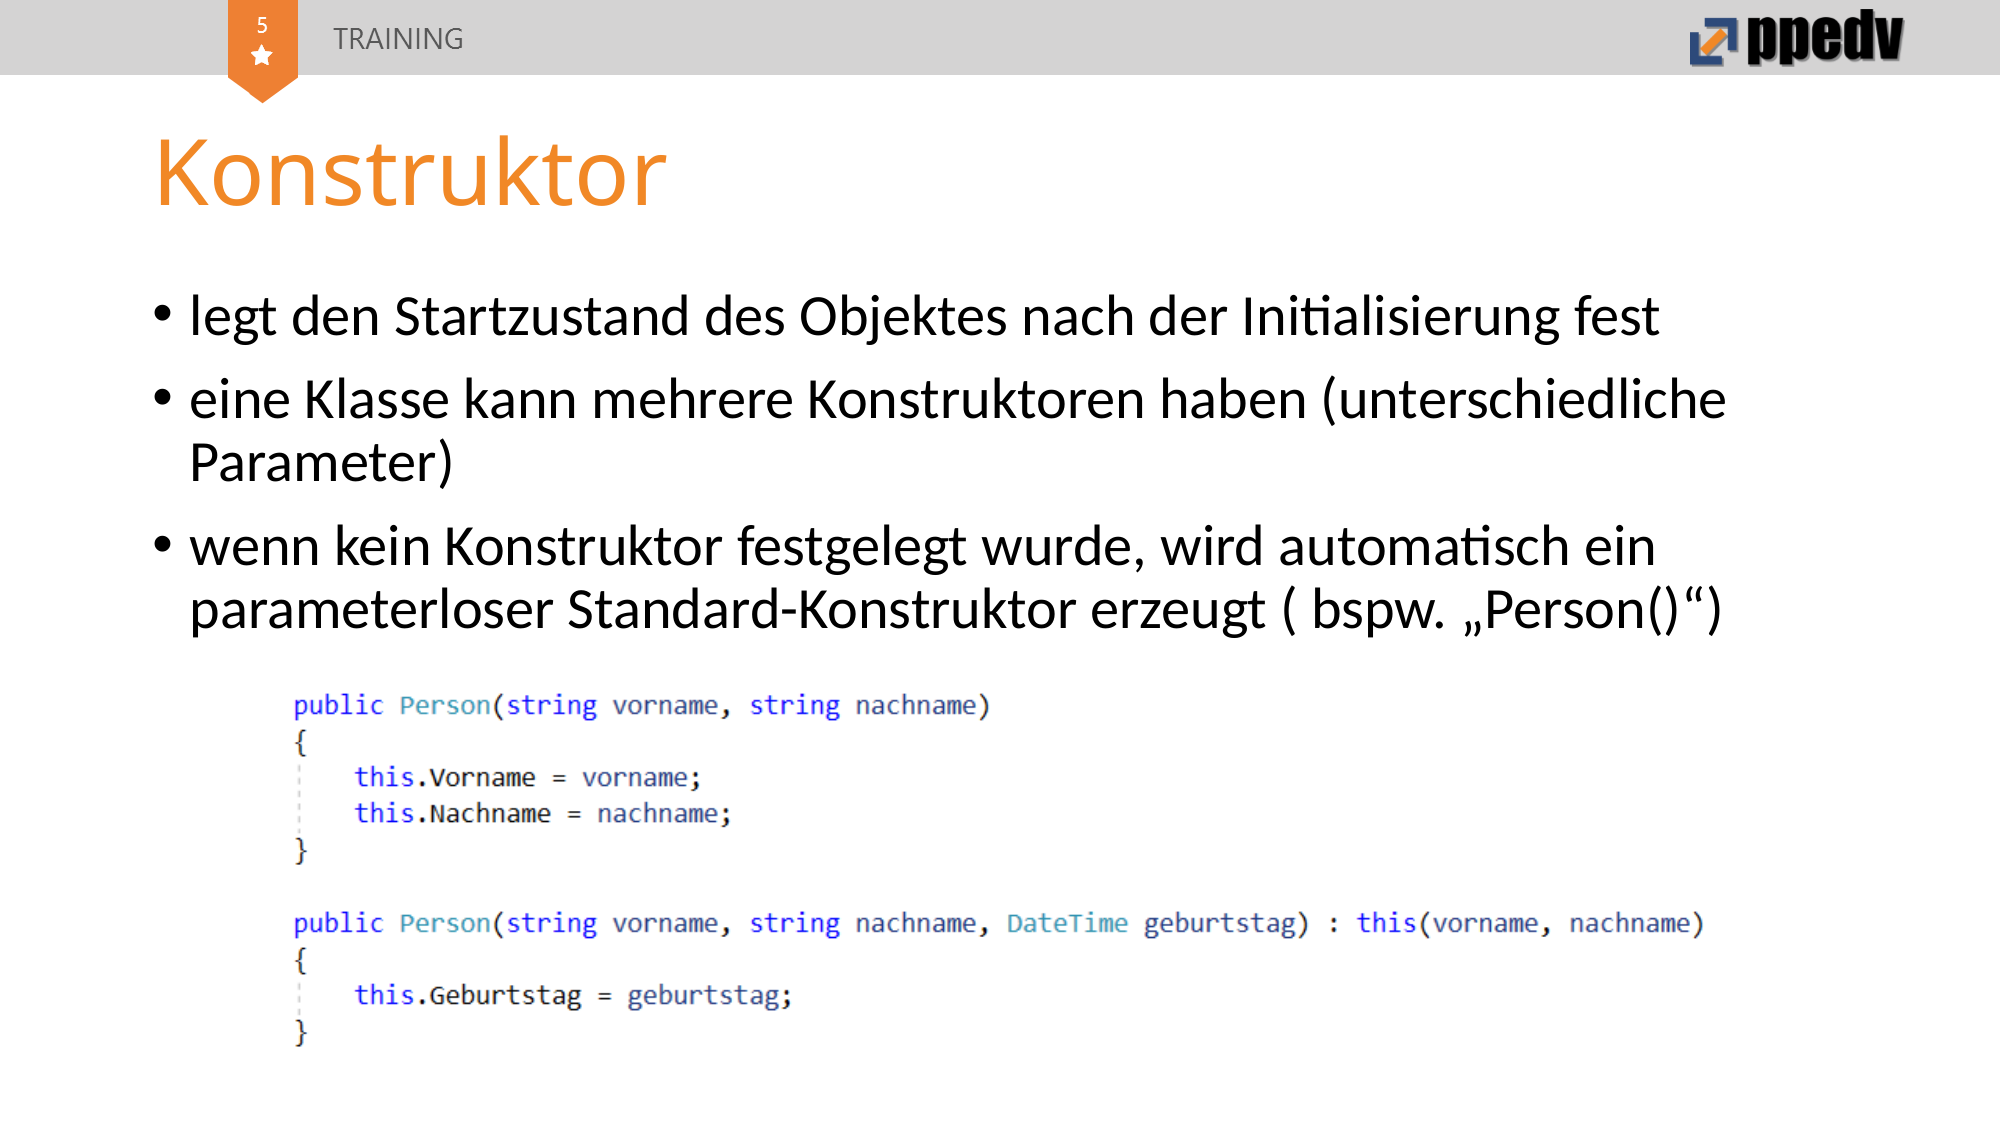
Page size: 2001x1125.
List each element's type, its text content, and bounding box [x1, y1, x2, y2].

title Konstruktor [137, 75, 1863, 277]
picture [0, 0, 2000, 104]
picture [285, 683, 1715, 1064]
list legt den Startzustand des Objektes nach der Initialisierung fest eine Klasse kann mehrere Konstruktoren haben (unterschiedliche Parameter) wenn kein Konstruktor festgelegt wurde, wird automatisch ein parameterloser Standard-Konstruktor erzeugt ( bspw. „Person()“) [137, 277, 1863, 992]
